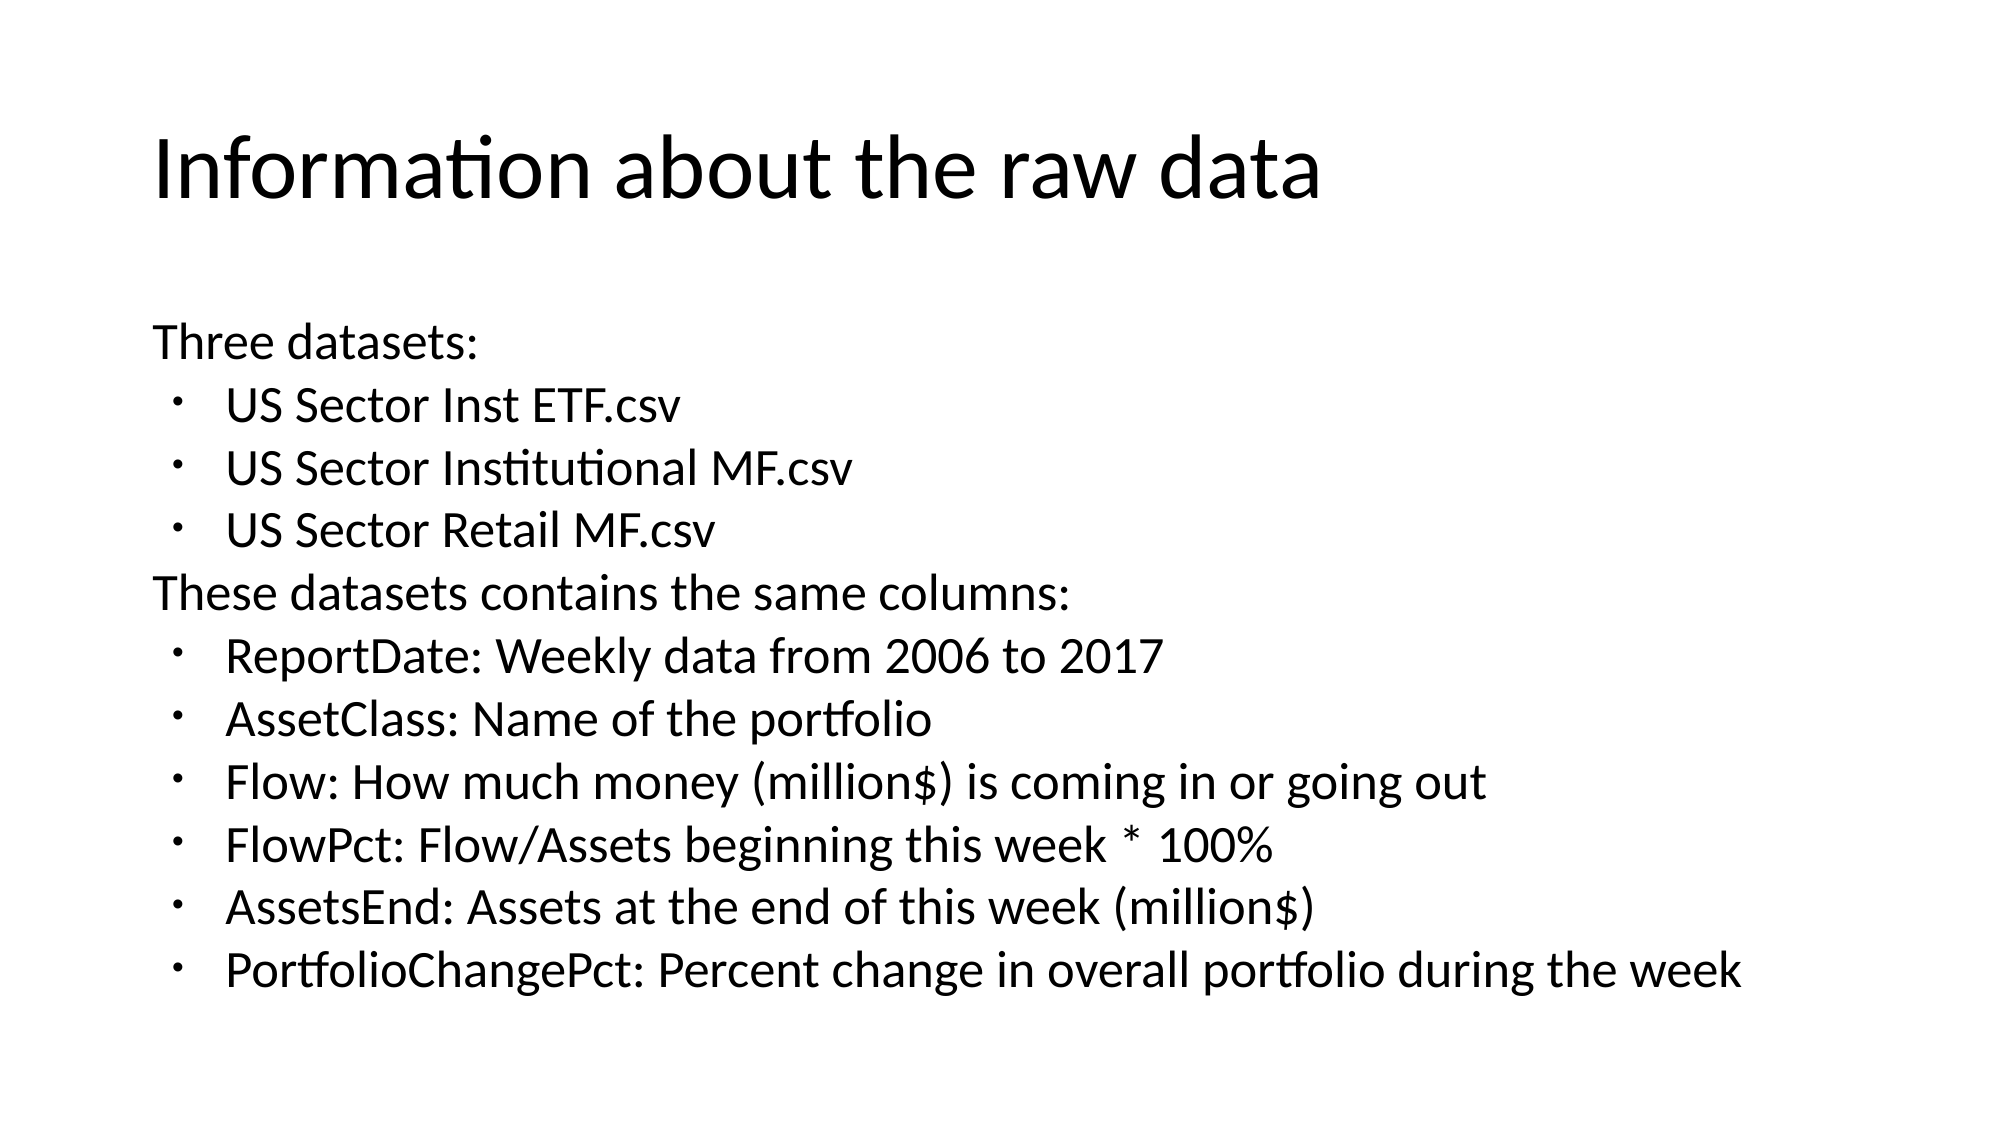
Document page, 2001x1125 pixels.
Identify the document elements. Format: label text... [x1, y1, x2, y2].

title Information about the raw data [137, 59, 1863, 278]
list Three datasets: US Sector Inst ETF.csv US Sector Institutional MF.csv US Sector Retail MF.csv These datasets contains the same columns: ReportDate: Weekly data from 2006 to 2017 AssetClass: Name of the portfolio Flow: How much money (million$) is coming in or going out FlowPct: Flow/Assets beginning this week * 100% AssetsEnd: Assets at the end of this week (million$) PortfolioChangePct: Percent change in overall portfolio during the week [137, 299, 1863, 1014]
